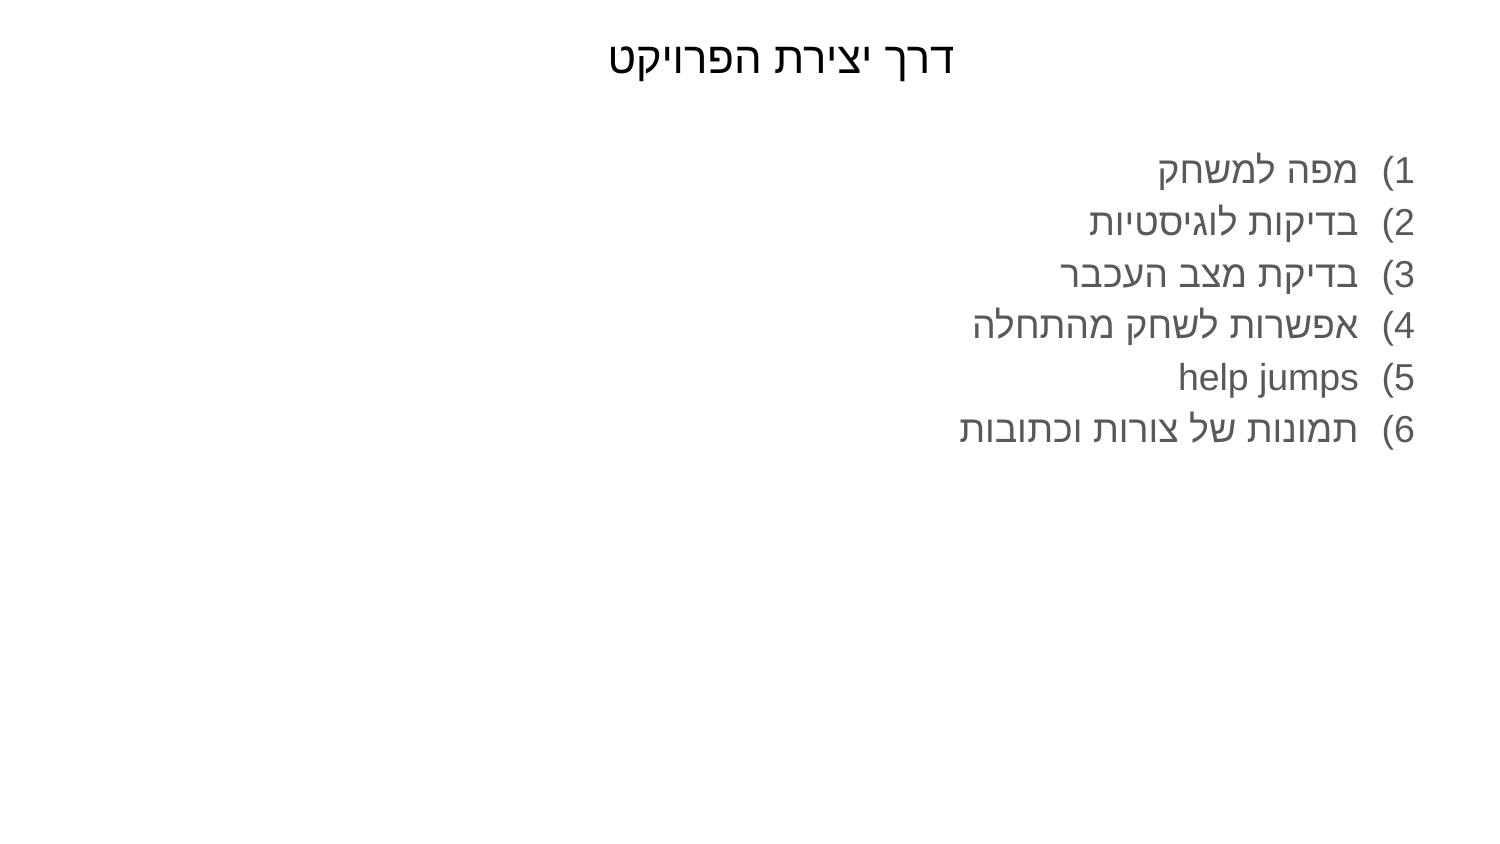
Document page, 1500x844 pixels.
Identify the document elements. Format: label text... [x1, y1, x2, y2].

list מפה למשחק בדיקות לוגיסטיות בדיקת מצב העכבר אפשרות לשחק מהתחלה help jumps תמונות של צורות וכתובות [51, 124, 1449, 750]
title דרך יצירת הפרויקט [530, 15, 970, 124]
